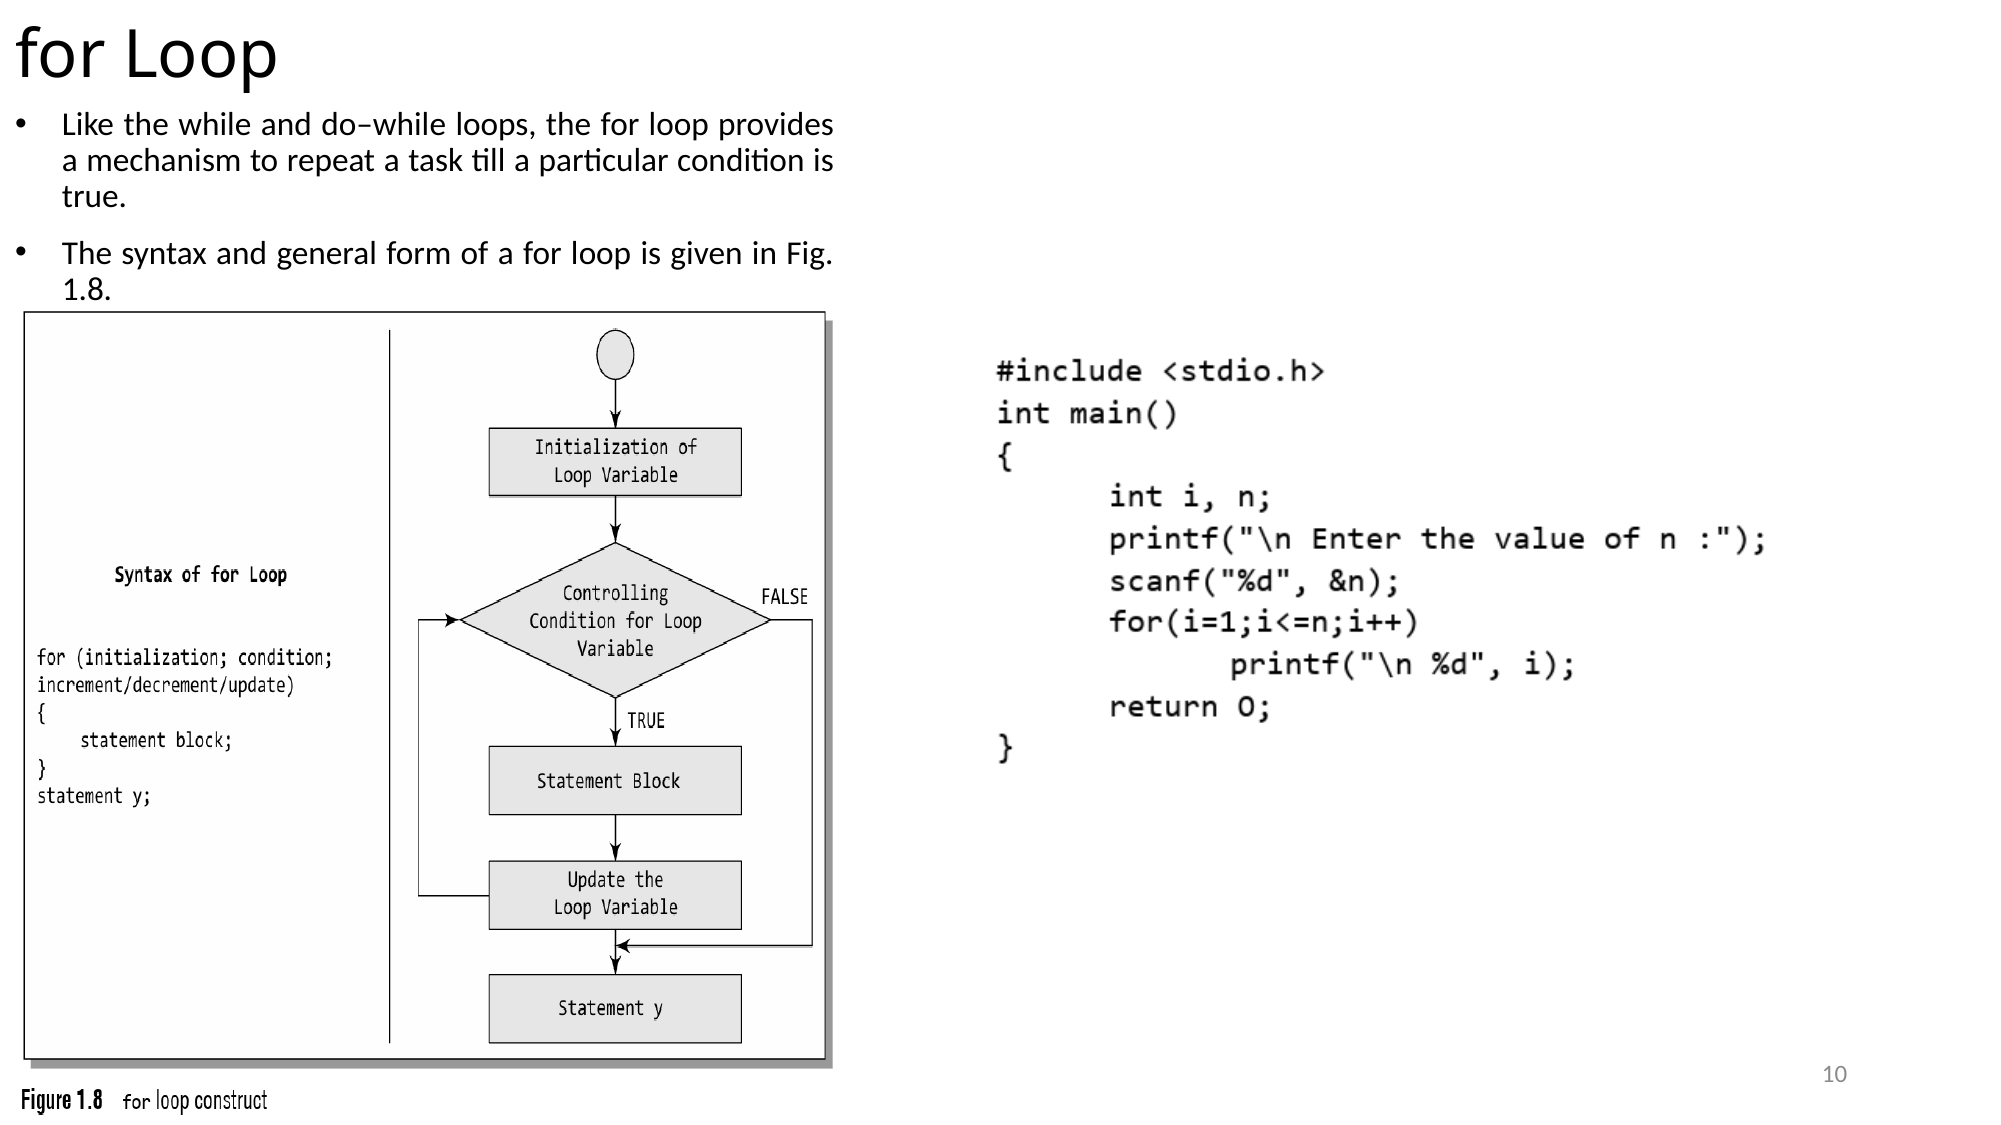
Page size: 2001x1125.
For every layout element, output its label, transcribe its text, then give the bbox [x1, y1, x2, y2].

slide_number 10 [1412, 1042, 1863, 1103]
picture [9, 309, 851, 1125]
title for Loop [0, 0, 783, 99]
list Like the while and do–while loops, the for loop provides a mechanism to repeat a task till a particular condition is true. The syntax and general form of a for loop is given in Fig. 1.8. [0, 99, 851, 1125]
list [932, 342, 1781, 781]
